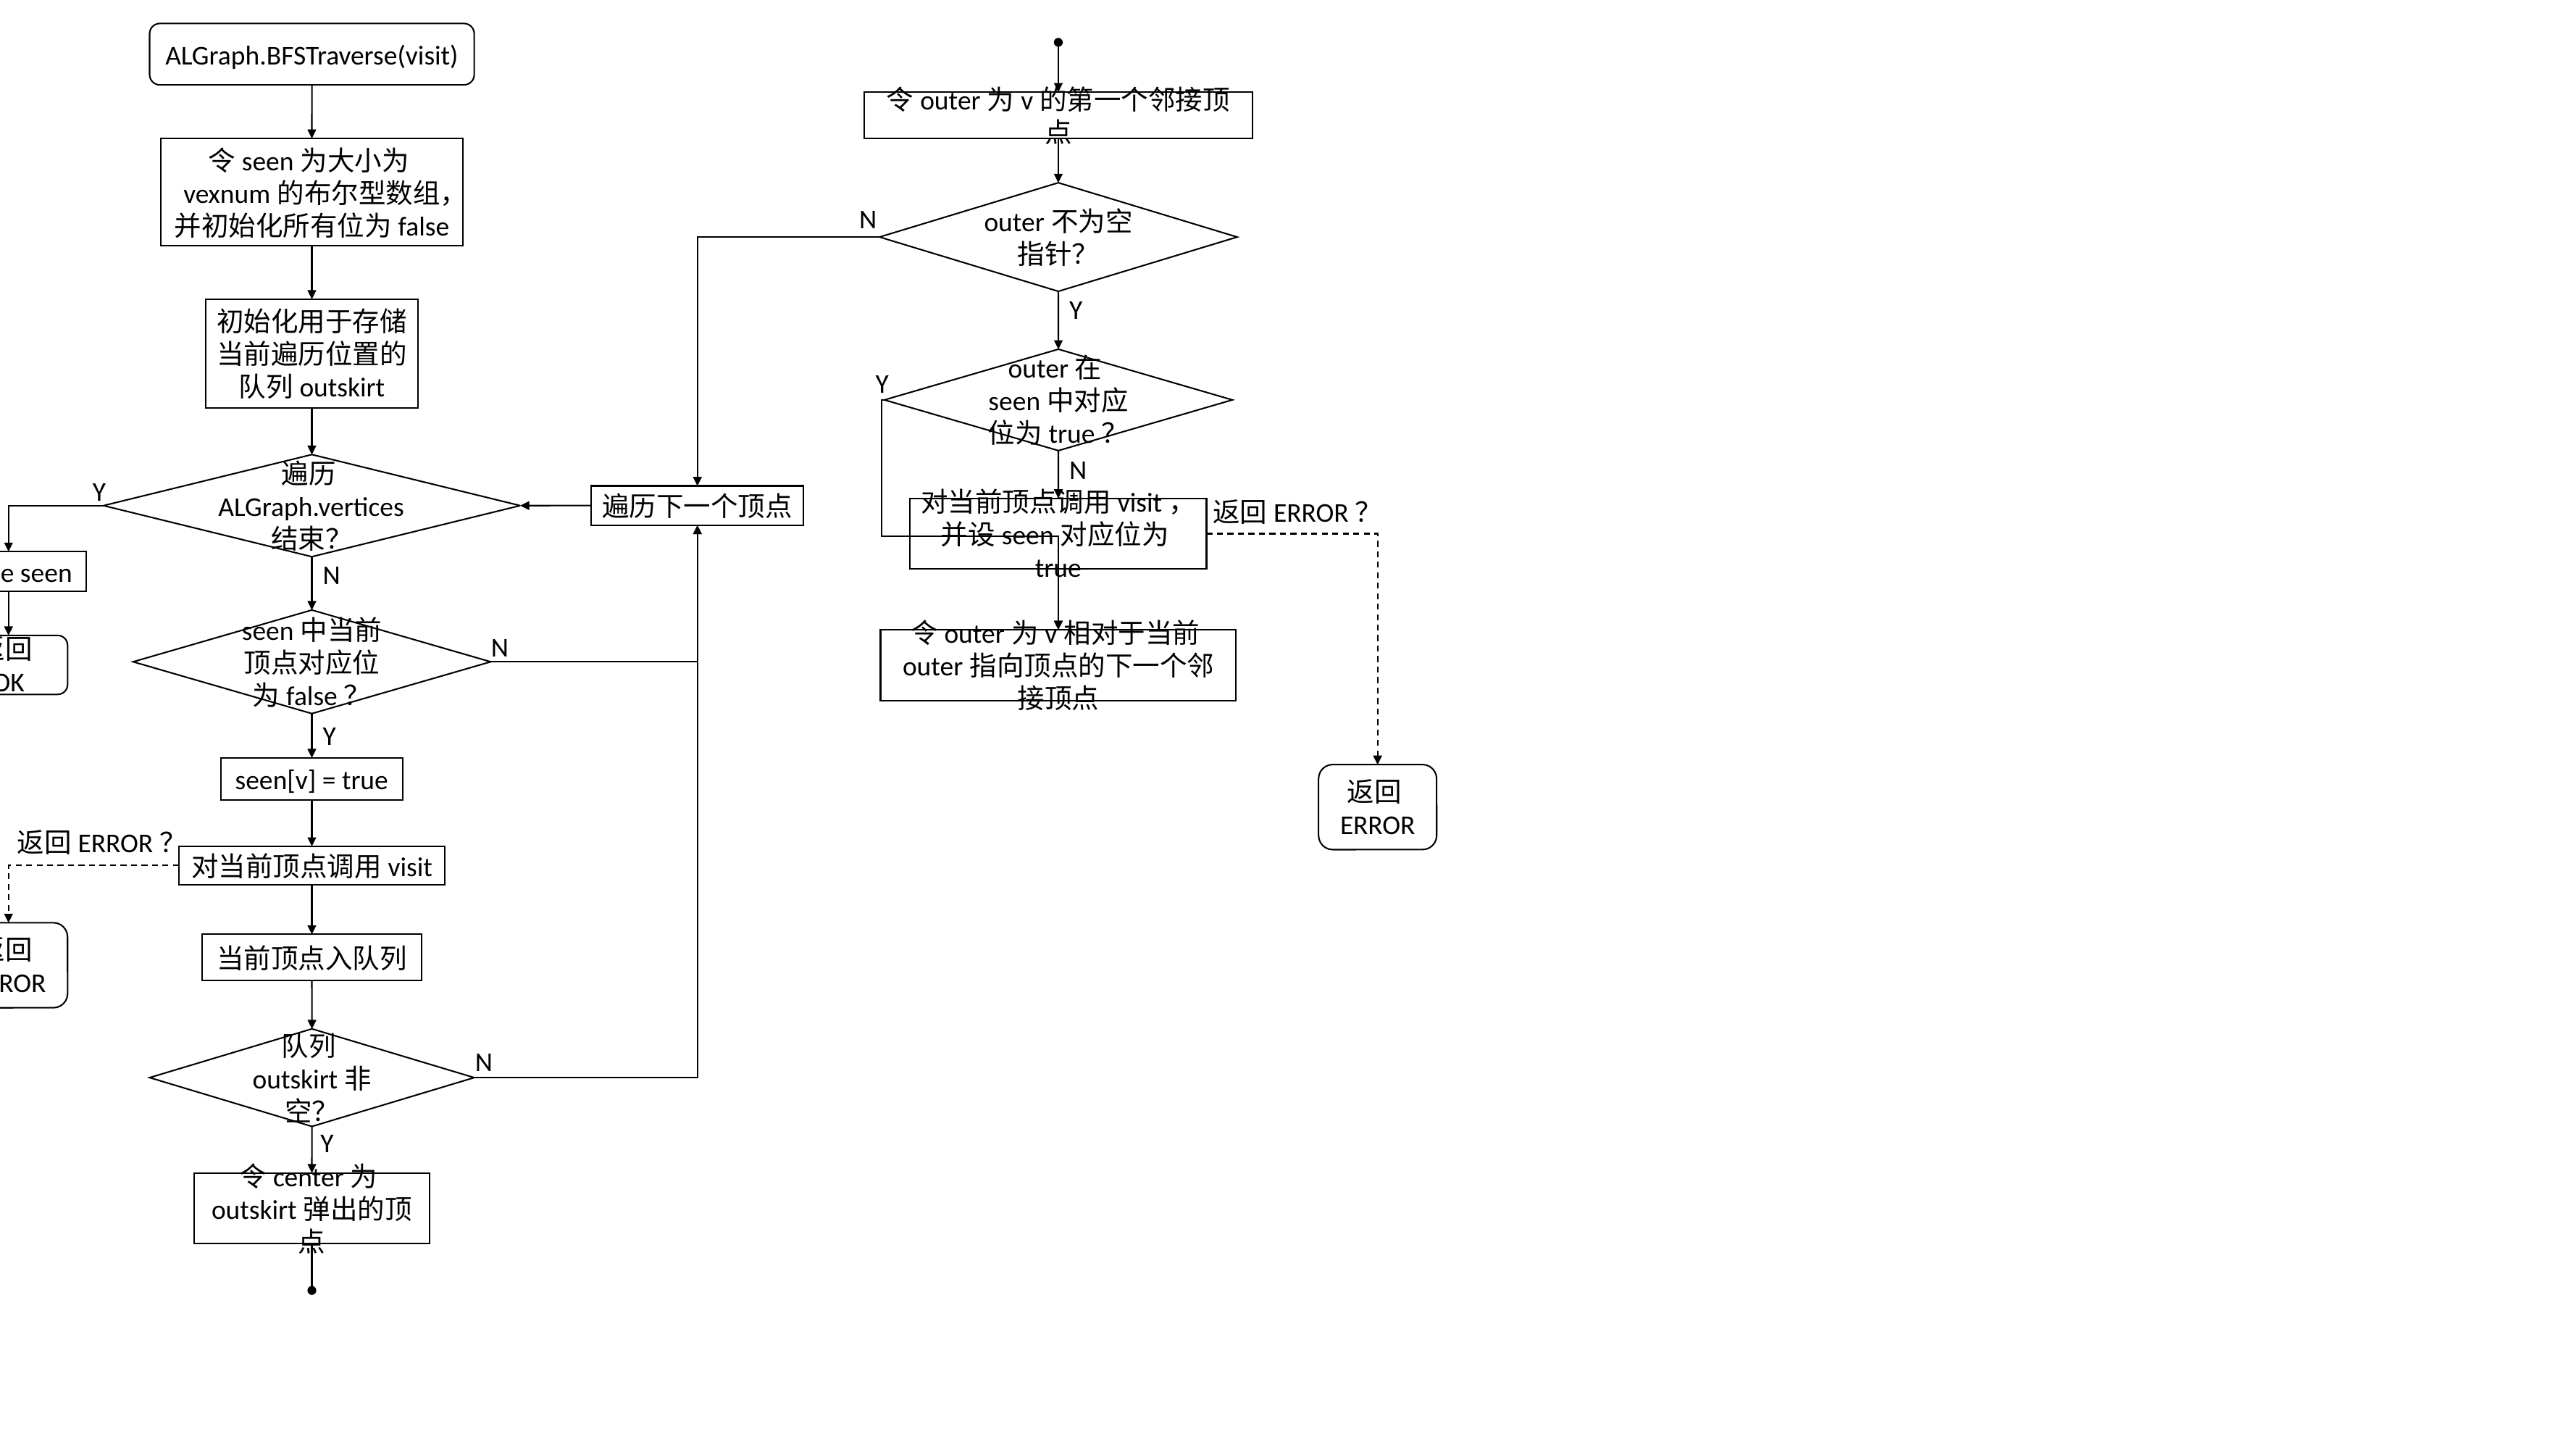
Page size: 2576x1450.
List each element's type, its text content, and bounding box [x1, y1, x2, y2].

text_box 返回ERROR？ [1202, 489, 1393, 533]
text_box N [464, 1038, 504, 1082]
text_box 对当前顶点调用visit，并设seen对应位为true [1058, 498, 1206, 570]
text_box 返回ERROR [0, 922, 69, 1009]
text_box 令seen为大小为vexnum的布尔型数组，并初始化所有位为false [160, 138, 464, 246]
text_box seen中当前顶点对应位为false？ [130, 609, 474, 714]
text_box Y [311, 712, 347, 757]
text_box Y [309, 1120, 345, 1164]
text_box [884, 399, 1058, 630]
text_box 初始化用于存储当前遍历位置的队列outskirt [205, 299, 419, 409]
text_box 返回ERROR？ [6, 820, 198, 864]
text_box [1206, 533, 1378, 765]
text_box 令outer为v的第一个邻接顶点 [863, 91, 1253, 139]
text_box ALGraph.BFSTraverse(visit) [149, 22, 475, 86]
text_box N [311, 551, 351, 595]
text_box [474, 525, 698, 1078]
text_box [697, 237, 880, 486]
text_box seen[v] = true [220, 757, 403, 801]
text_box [8, 505, 104, 552]
text_box N [848, 196, 888, 240]
text_box Y [82, 468, 117, 512]
text_box Y [1058, 286, 1094, 330]
text_box 令center为outskirt弹出的顶点 [193, 1172, 430, 1244]
text_box 对当前顶点调用visit [178, 846, 446, 886]
text_box N [1058, 446, 1098, 491]
text_box 令outer为v相对于当前outer指向顶点的下一个邻接顶点 [879, 629, 1206, 701]
text_box 返回ERROR [1318, 764, 1438, 851]
text_box delete seen [0, 551, 87, 592]
text_box Y [880, 360, 900, 404]
text_box 队列outskirt非空？ [147, 1028, 464, 1127]
text_box 遍历下一个顶点 [590, 485, 804, 526]
text_box outer在seen中对应位为true？ [900, 349, 1235, 446]
text_box outer不为空指针？ [886, 182, 1240, 292]
text_box 当前顶点入队列 [201, 933, 422, 981]
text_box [8, 865, 179, 923]
text_box 返回OK [0, 634, 69, 696]
text_box 遍历ALGraph.vertices结束？ [117, 454, 521, 557]
